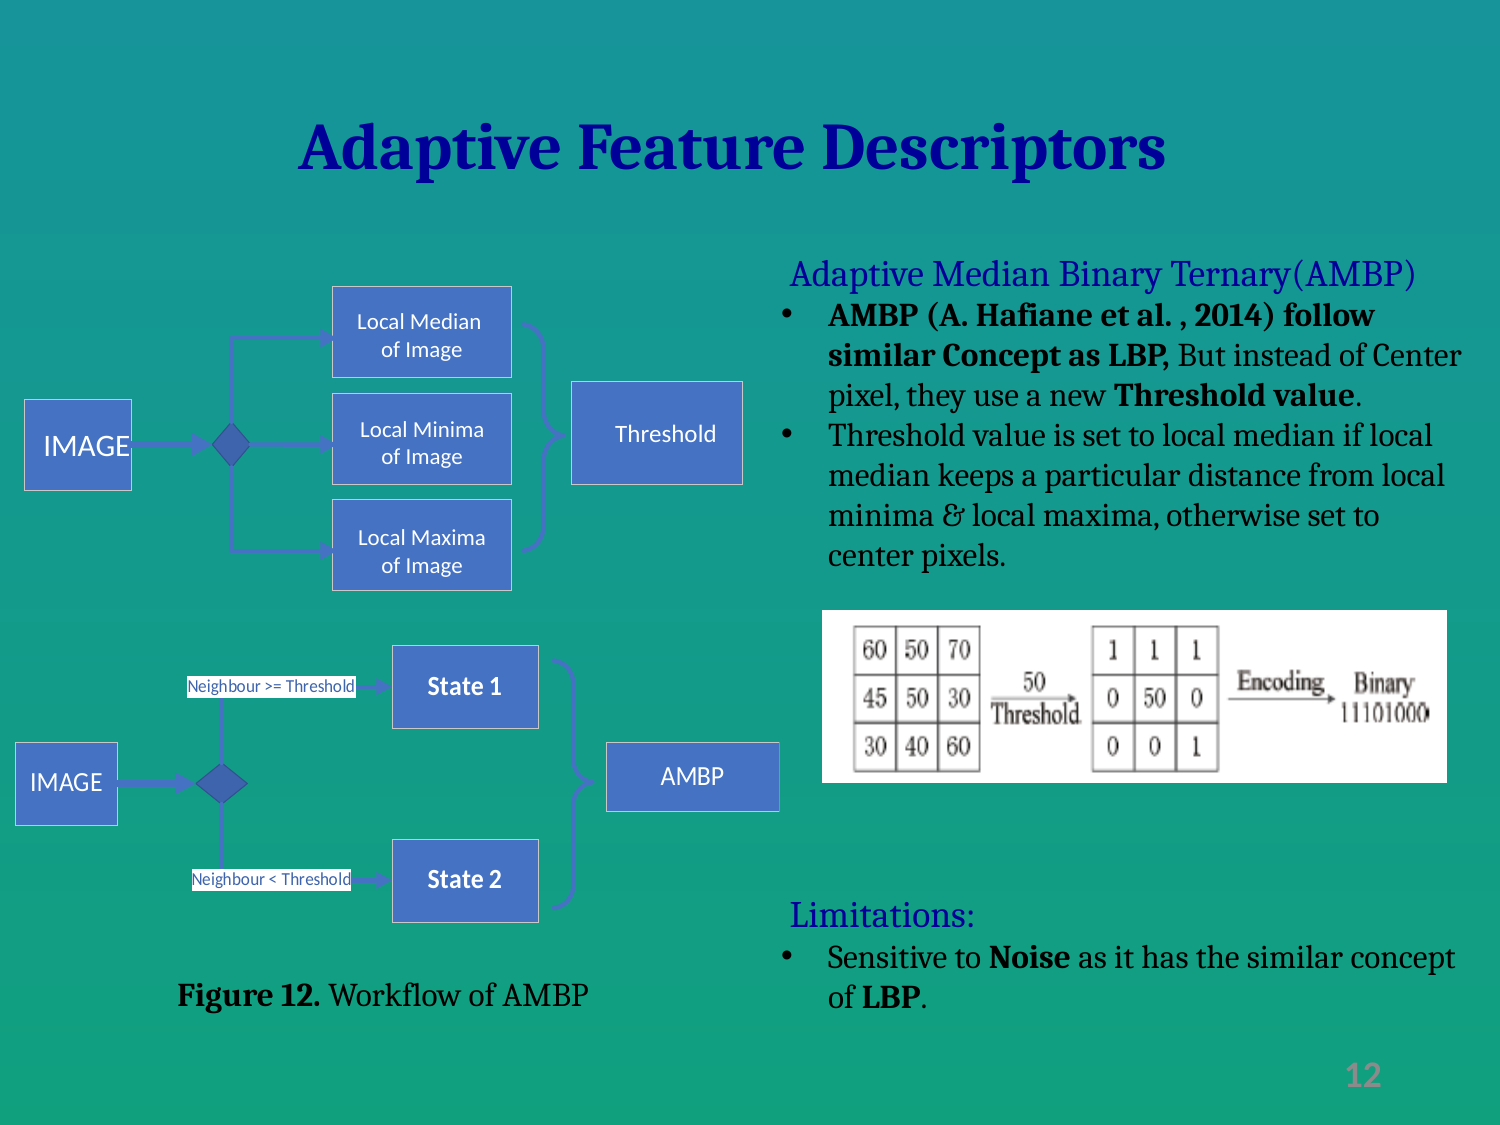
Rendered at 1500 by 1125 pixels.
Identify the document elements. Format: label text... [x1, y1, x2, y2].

slide_number 12 [1059, 1068, 1397, 1103]
title Adaptive Feature Descriptors [86, 39, 1381, 257]
picture [822, 610, 1447, 783]
text_box Adaptive Median Binary Ternary(AMBP) AMBP (A. Hafiane et al. , 2014) follow similar Concept as LBP, But instead of Center pixel, they use a new Threshold value. Threshold value is set to local median if local median keeps a particular distance from local minima & local maxima, otherwise set to center pixels. [766, 241, 1487, 626]
picture [12, 643, 780, 923]
text_box Figure 12. Workflow of AMBP [151, 966, 616, 1021]
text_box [23, 284, 744, 592]
text_box Limitations: Sensitive to Noise as it has the similar concept of LBP. [766, 882, 1487, 1068]
